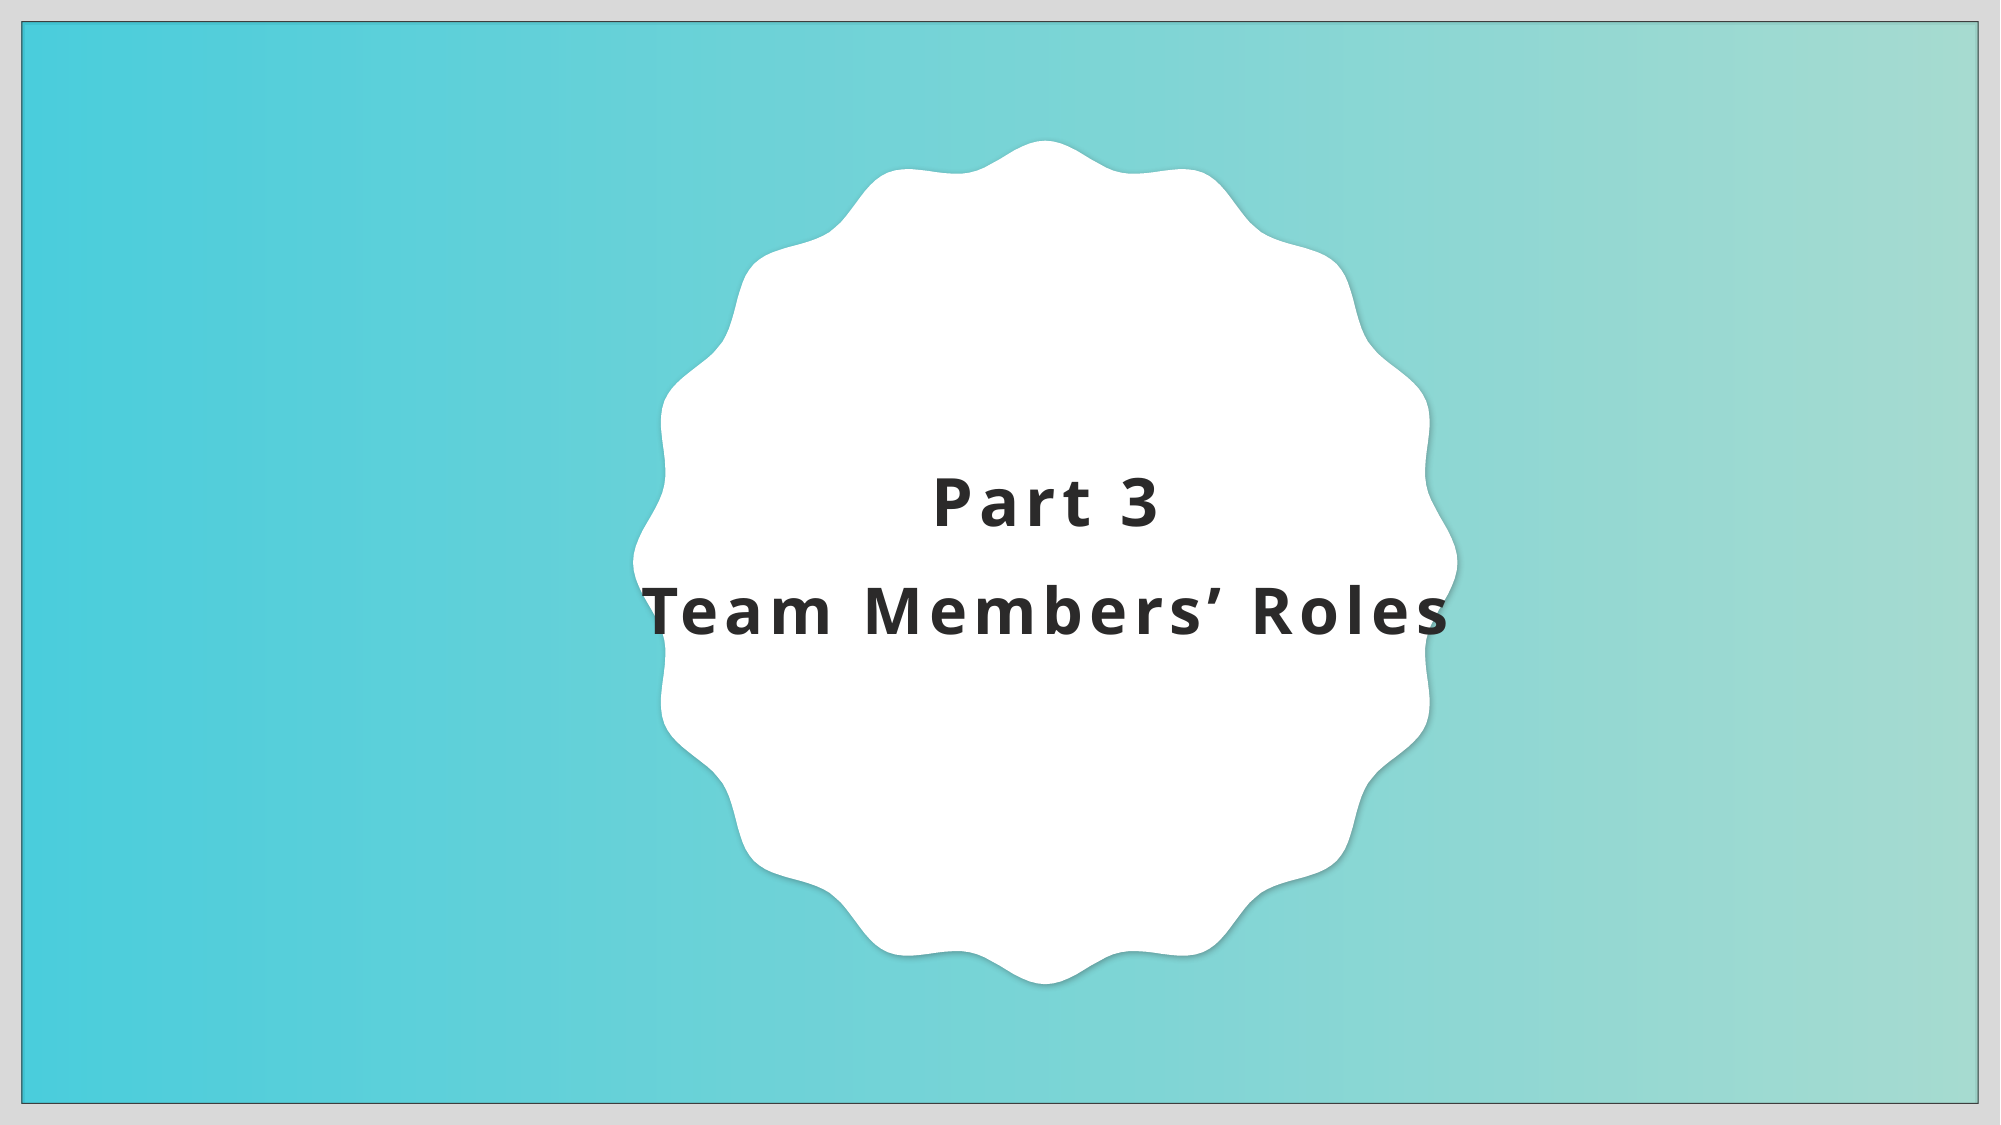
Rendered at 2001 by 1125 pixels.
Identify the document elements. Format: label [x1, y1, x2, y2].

text_box [633, 140, 1458, 985]
text_box [21, 21, 1979, 1104]
